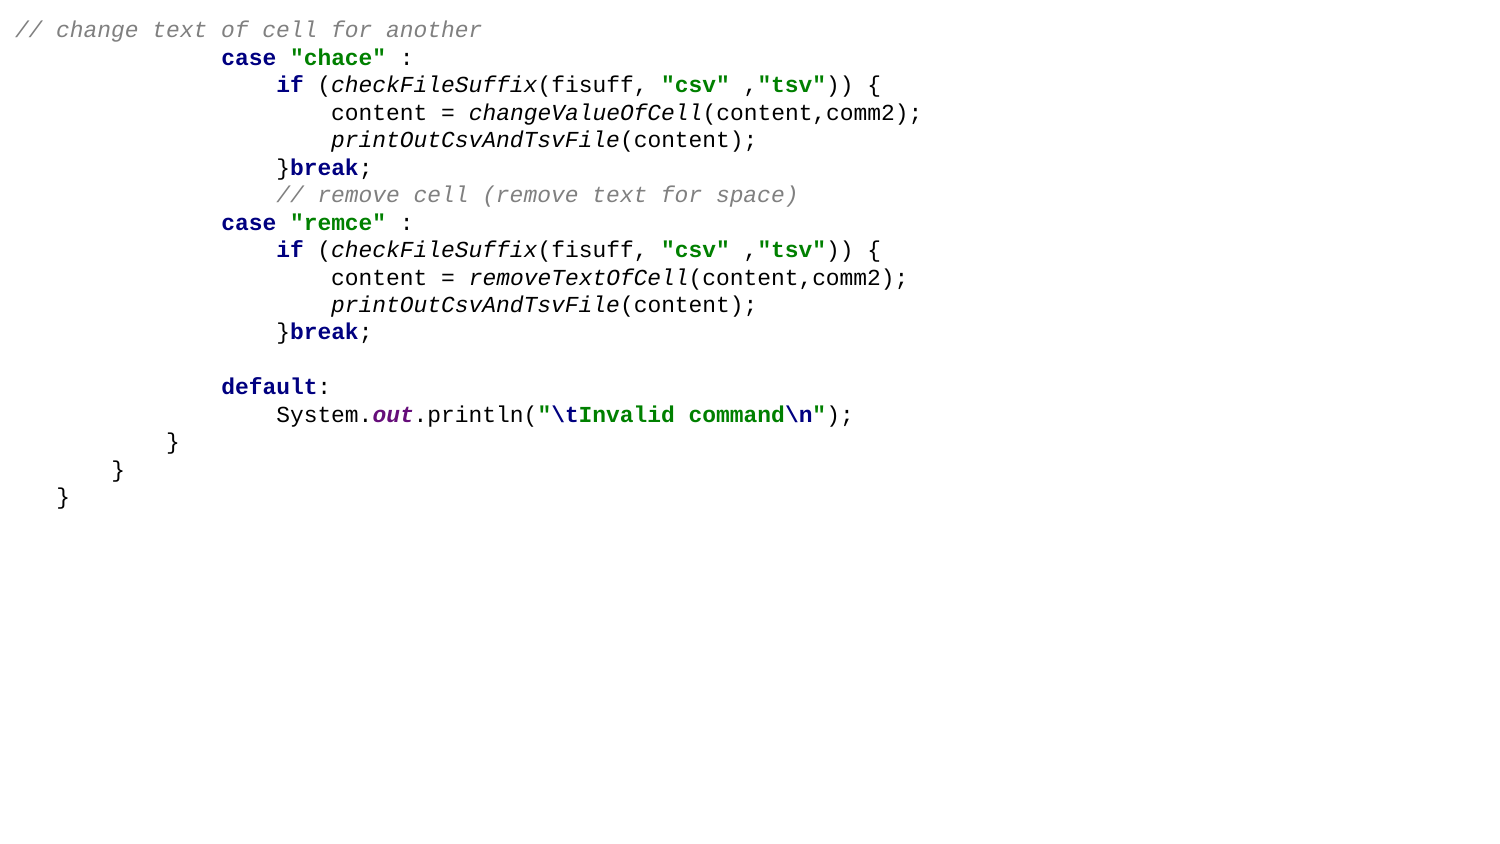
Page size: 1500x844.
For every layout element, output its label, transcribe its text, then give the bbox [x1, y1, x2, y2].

text_box // change text of cell for another case "chace" : if (checkFileSuffix(fisuff, "csv" ,"tsv")) { content = changeValueOfCell(content,comm2); printOutCsvAndTsvFile(content); }break; // remove cell (remove text for space) case "remce" : if (checkFileSuffix(fisuff, "csv" ,"tsv")) { content = removeTextOfCell(content,comm2); printOutCsvAndTsvFile(content); }break; default: System.out.println("\tInvalid command\n"); } } } [0, 0, 1500, 844]
